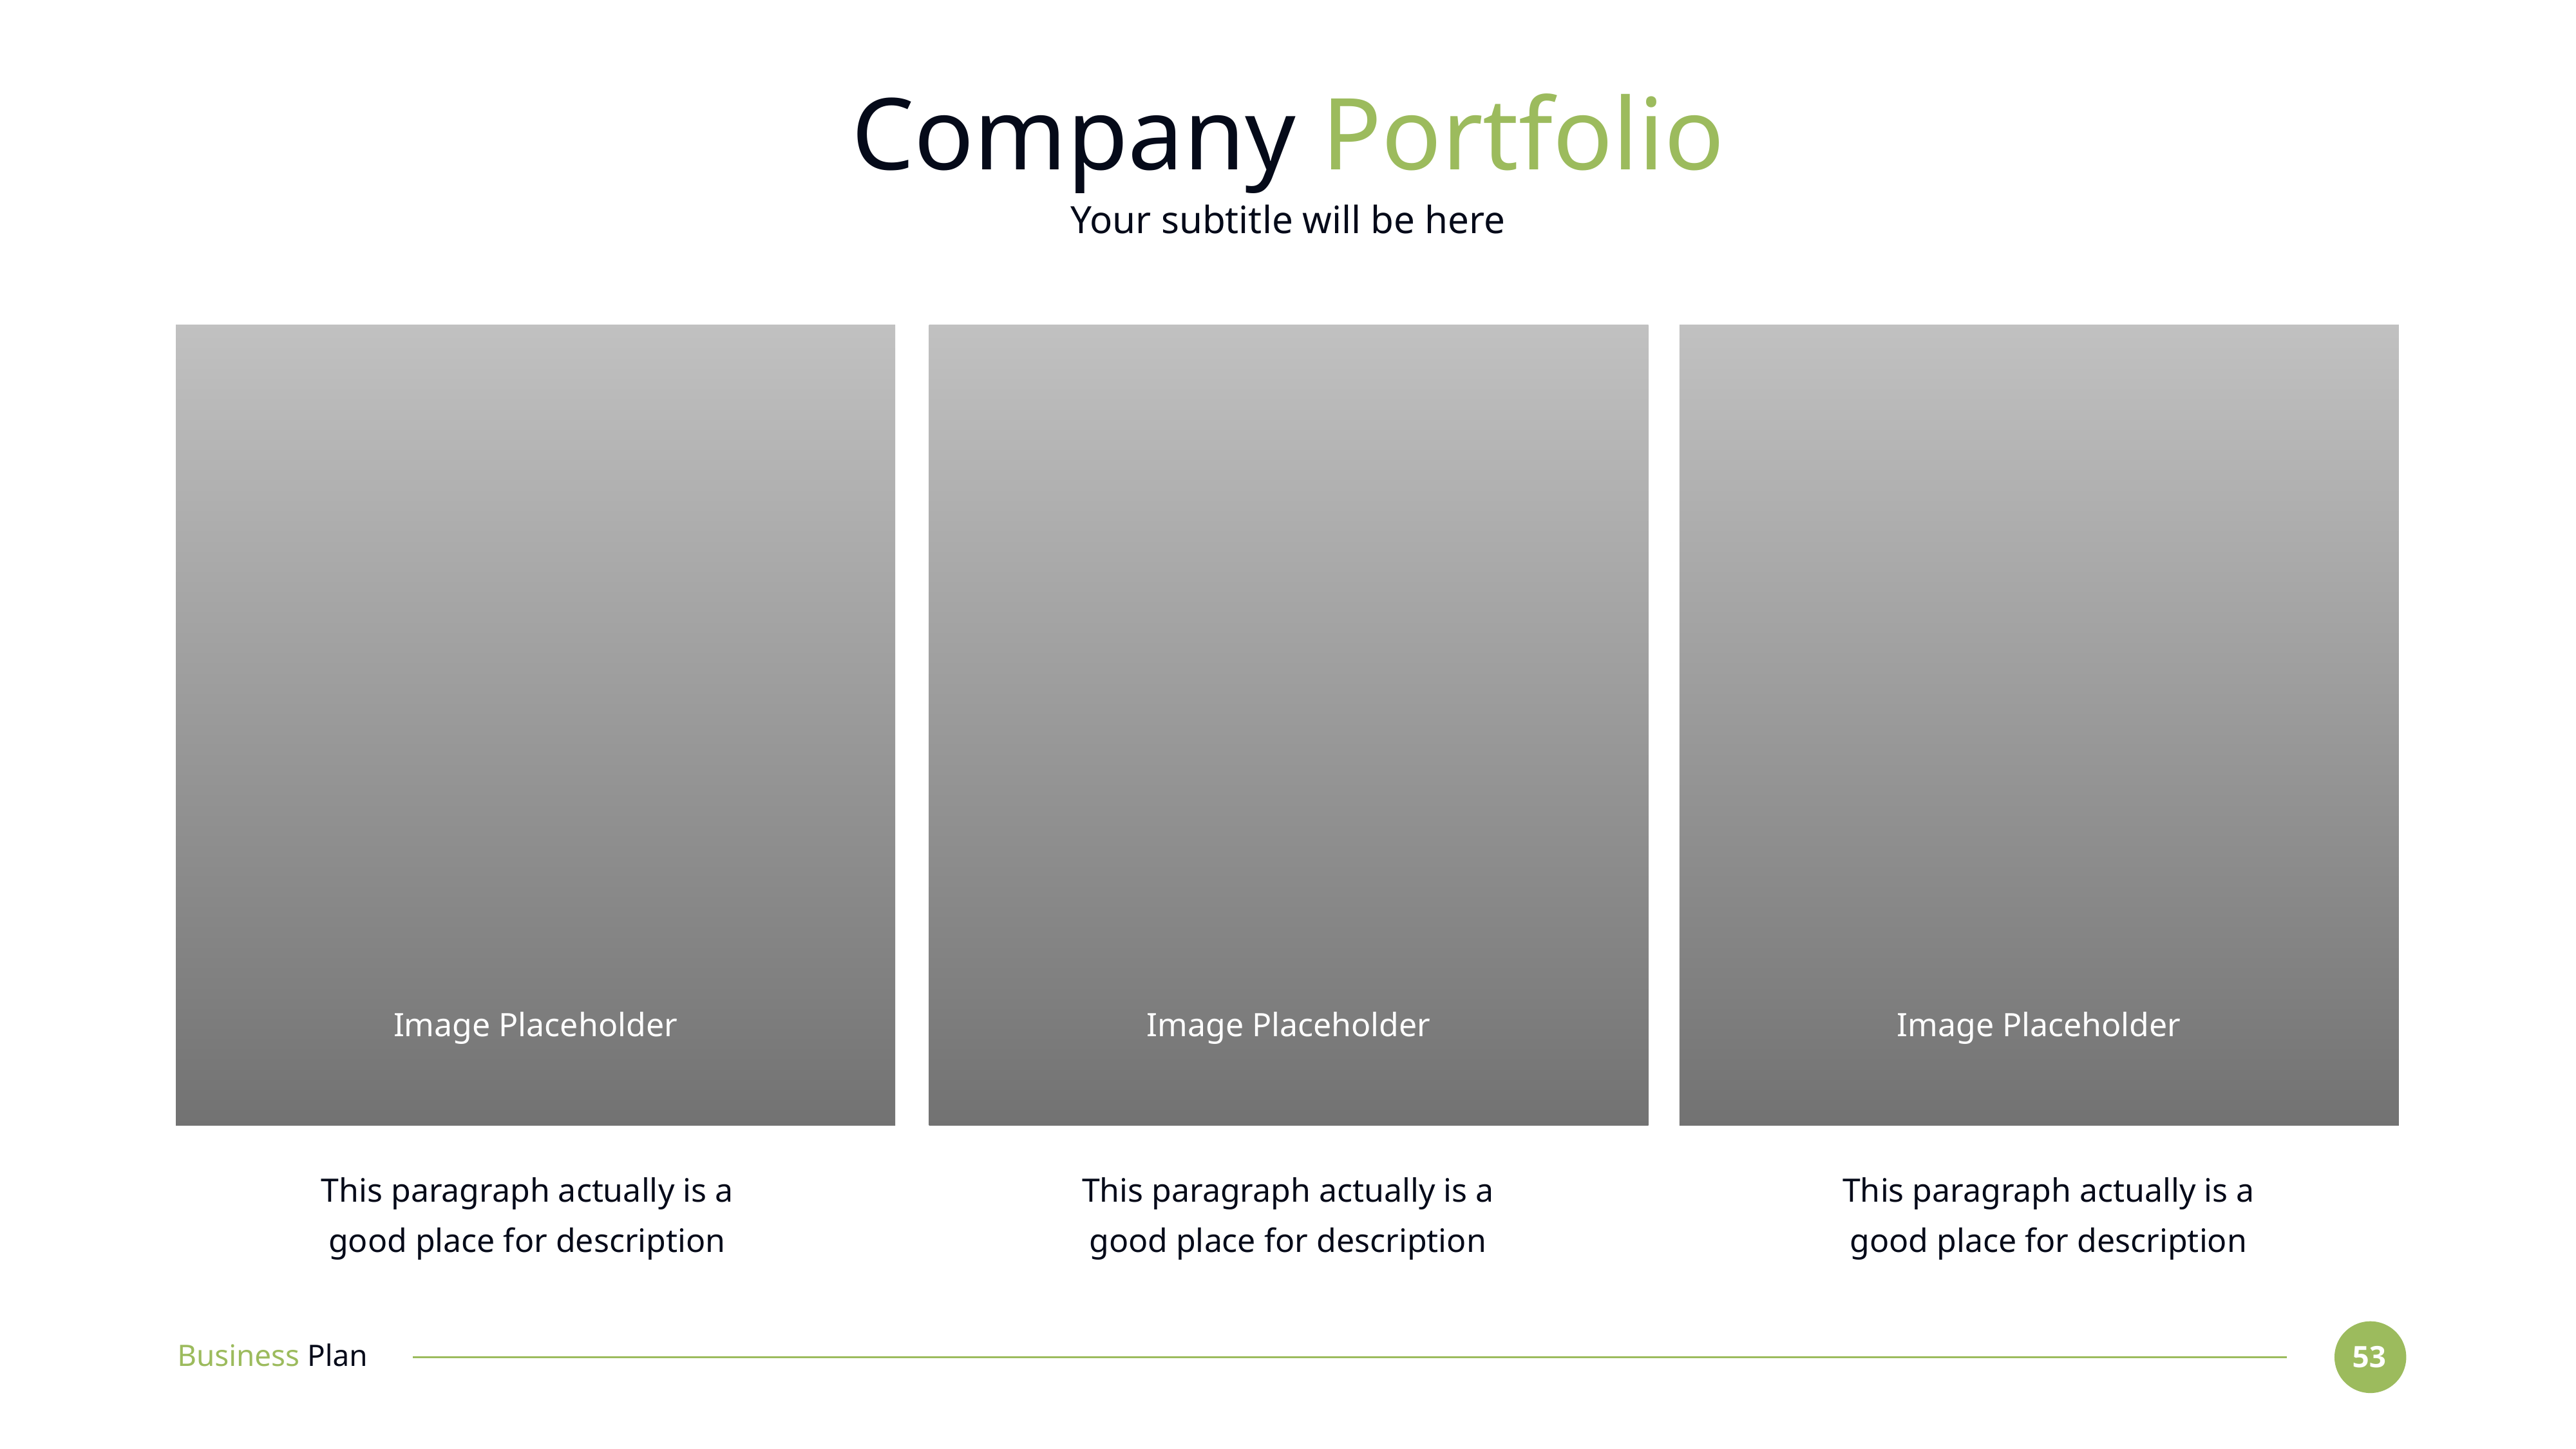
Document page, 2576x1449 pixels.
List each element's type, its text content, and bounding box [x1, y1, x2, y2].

text_box This paragraph actually is a good place for description [290, 1158, 764, 1256]
text_box Image Placeholder [260, 1004, 811, 1044]
list Your subtitle will be here [177, 196, 2399, 243]
text_box This paragraph actually is a good place for description [1812, 1158, 2286, 1256]
text_box [176, 325, 896, 1126]
text_box [1679, 325, 2399, 1126]
text_box Image Placeholder [1013, 1004, 1565, 1044]
text_box Image Placeholder [1763, 1004, 2315, 1044]
title Company Portfolio [177, 70, 2399, 193]
text_box [929, 325, 1649, 1126]
text_box This paragraph actually is a good place for description [1051, 1158, 1525, 1256]
